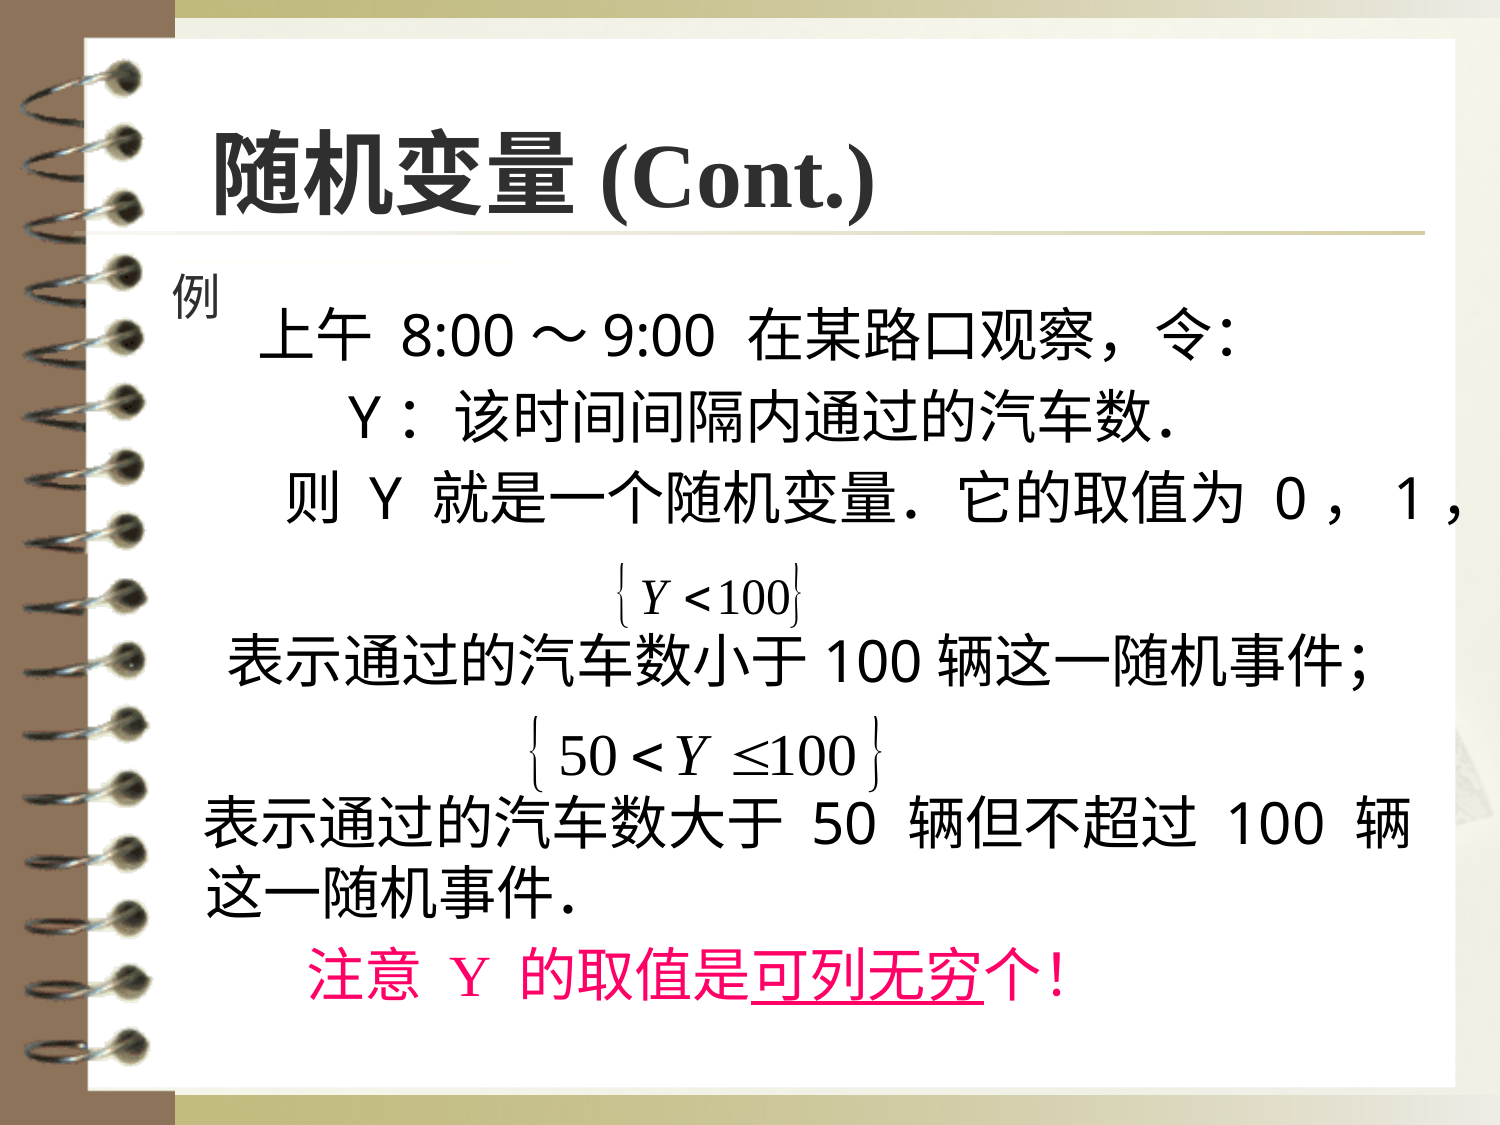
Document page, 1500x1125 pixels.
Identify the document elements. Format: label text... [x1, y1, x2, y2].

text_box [610, 562, 814, 636]
list 上午 8:00～9:00 在某路口观察，令： Y：该时间间隔内通过的汽车数． 则 Y 就是一个随机变量．它的取值为 0，1，…． [242, 290, 1500, 554]
title 例 [58, 257, 334, 333]
text_box 表示通过的汽车数小于100辆这一随机事件； [171, 616, 1500, 704]
text_box 随机变量(Cont.) [195, 108, 893, 234]
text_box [521, 715, 897, 801]
picture [0, 0, 175, 1125]
text_box 表示通过的汽车数大于 50 辆但不超过 100 辆这一随机事件． 注意 Y 的取值是可列无穷个！ [134, 778, 1476, 1054]
